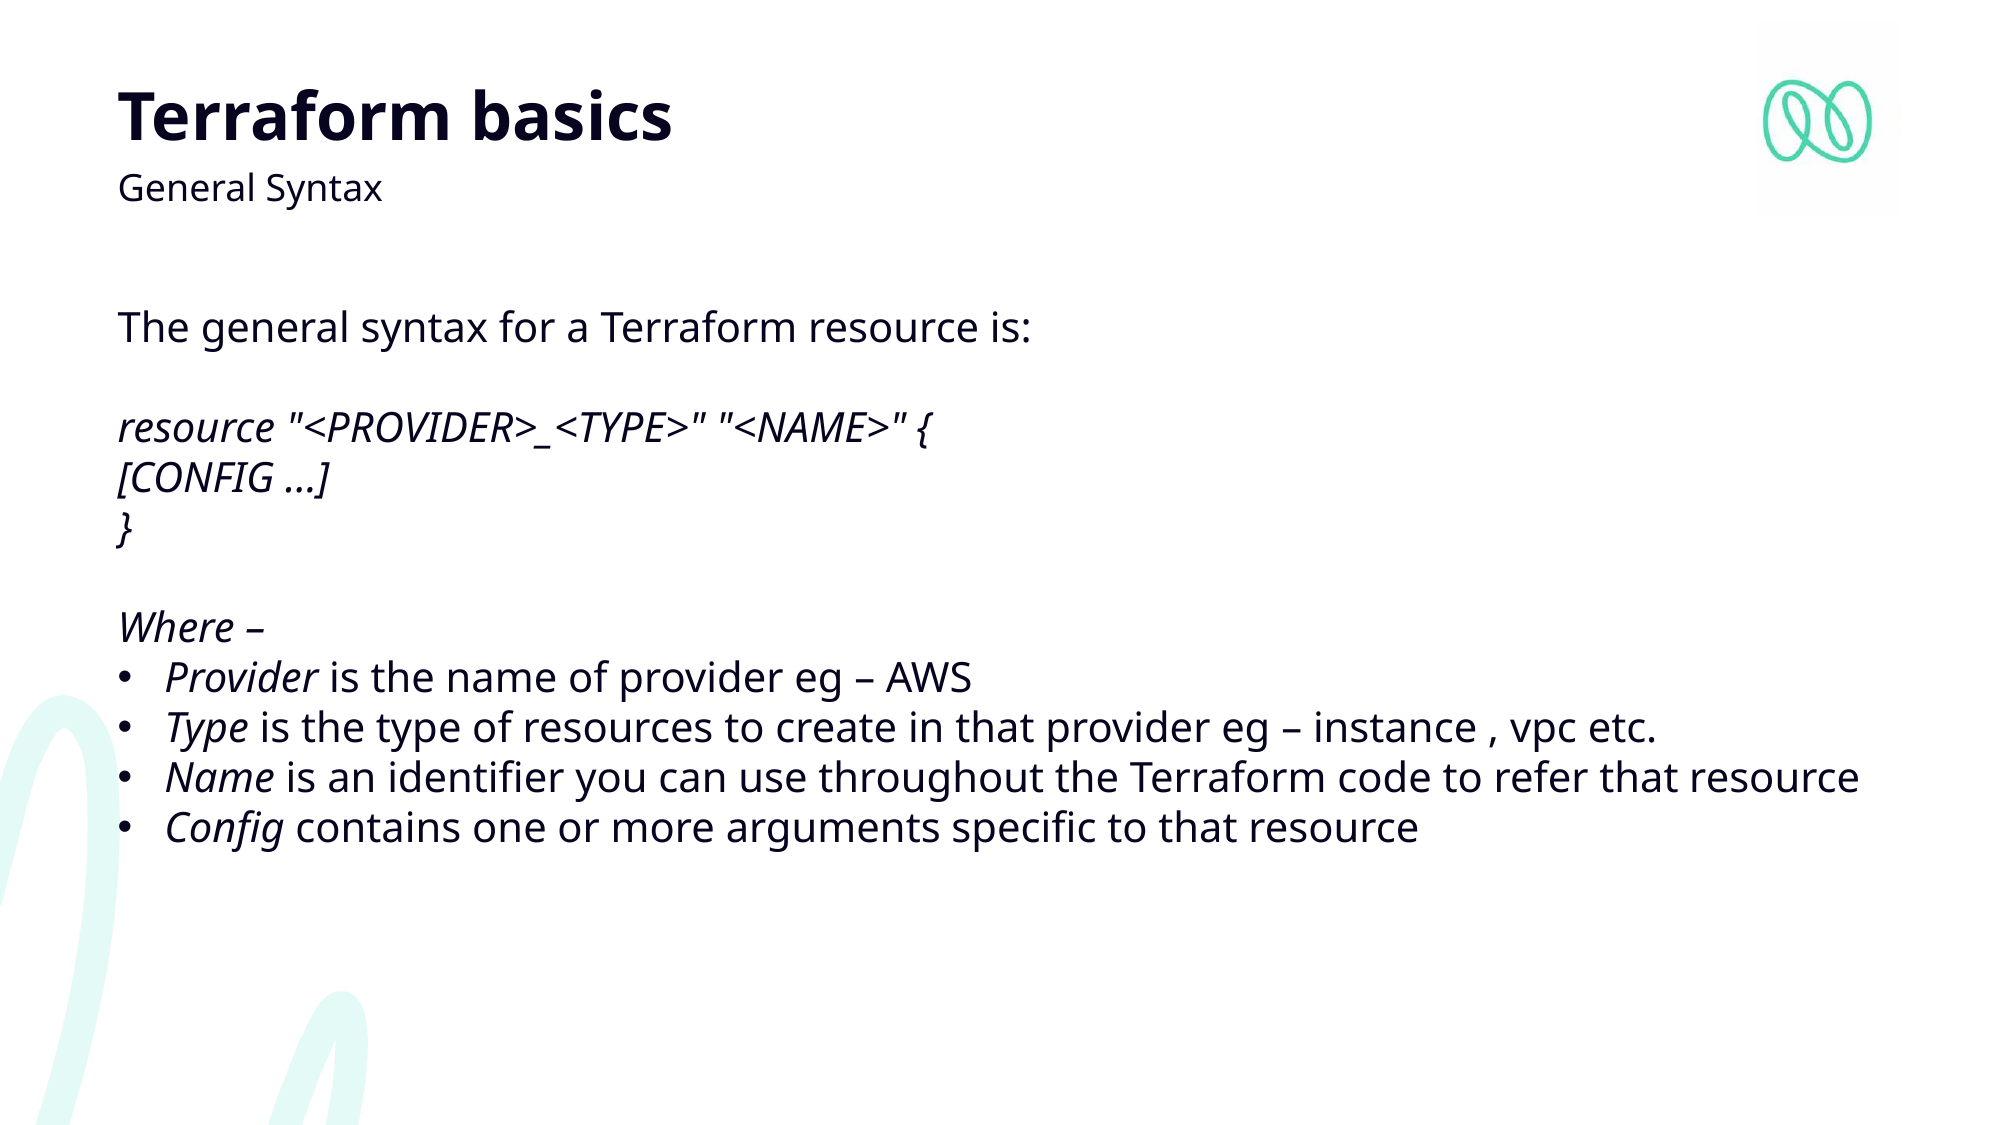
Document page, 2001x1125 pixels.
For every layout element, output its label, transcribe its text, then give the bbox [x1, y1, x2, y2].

title Terraform basics [102, 62, 1284, 152]
list General Syntax [102, 152, 1284, 218]
picture [1756, 22, 1901, 218]
text_box The general syntax for a Terraform resource is: resource "<PROVIDER>_<TYPE>" "<NAME>" { [CONFIG …] } Where – Provider is the name of provider eg – AWS Type is the type of resources to create in that provider eg – instance , vpc etc. Name is an identifier you can use throughout the Terraform code to refer that resource Config contains one or more arguments specific to that resource [102, 293, 1885, 994]
